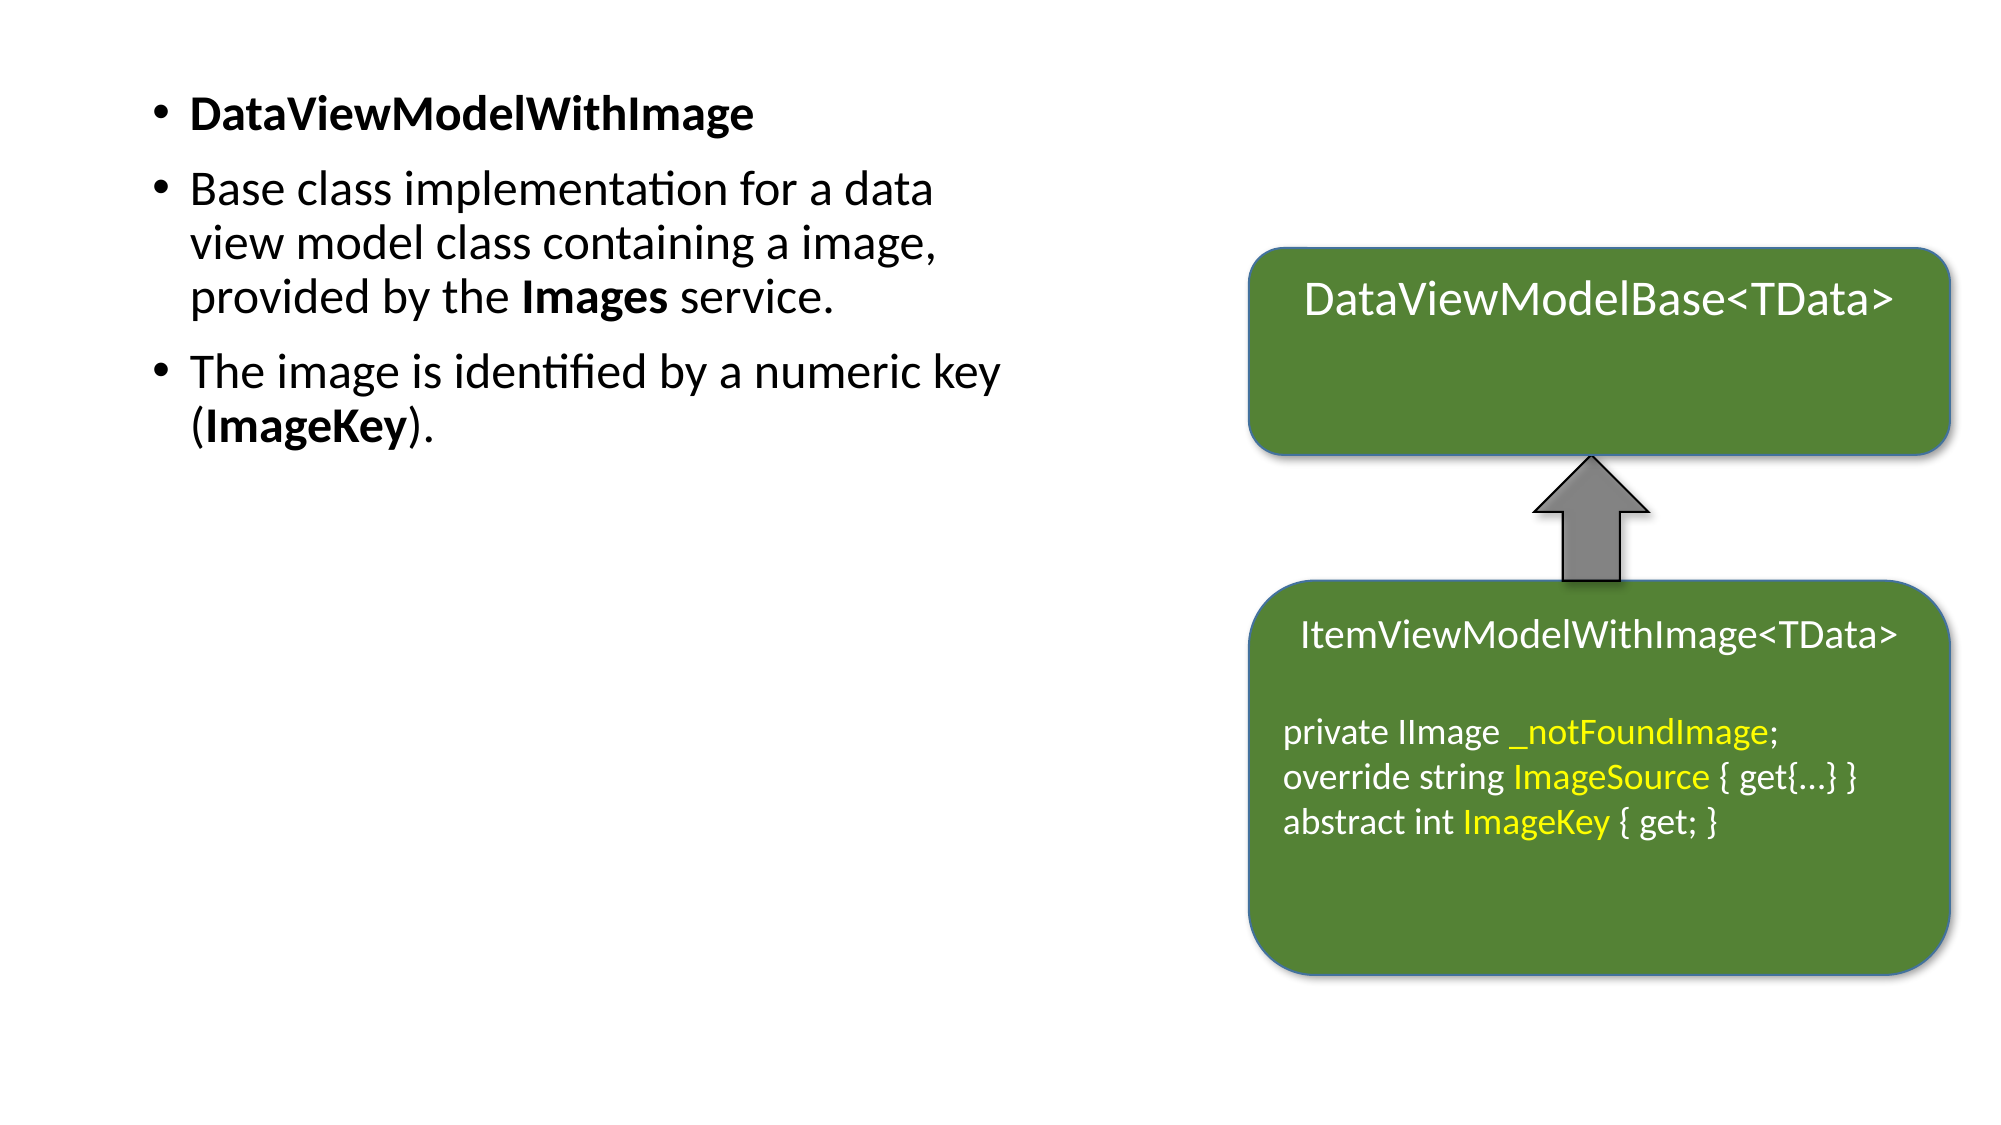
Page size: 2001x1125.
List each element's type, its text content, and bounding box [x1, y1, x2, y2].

text_box ItemViewModelWithImage<TData> private IImage _notFoundImage; override string ImageSource { get{…} } abstract int ImageKey { get; } [1247, 579, 1951, 976]
list DataViewModelWithImage Base class implementation for a data view model class containing a image, provided by the Images service. The image is identified by a numeric key (ImageKey). [137, 79, 1030, 1006]
text_box [1531, 466, 1651, 582]
text_box DataViewModelBase<TData> [1247, 246, 1951, 456]
